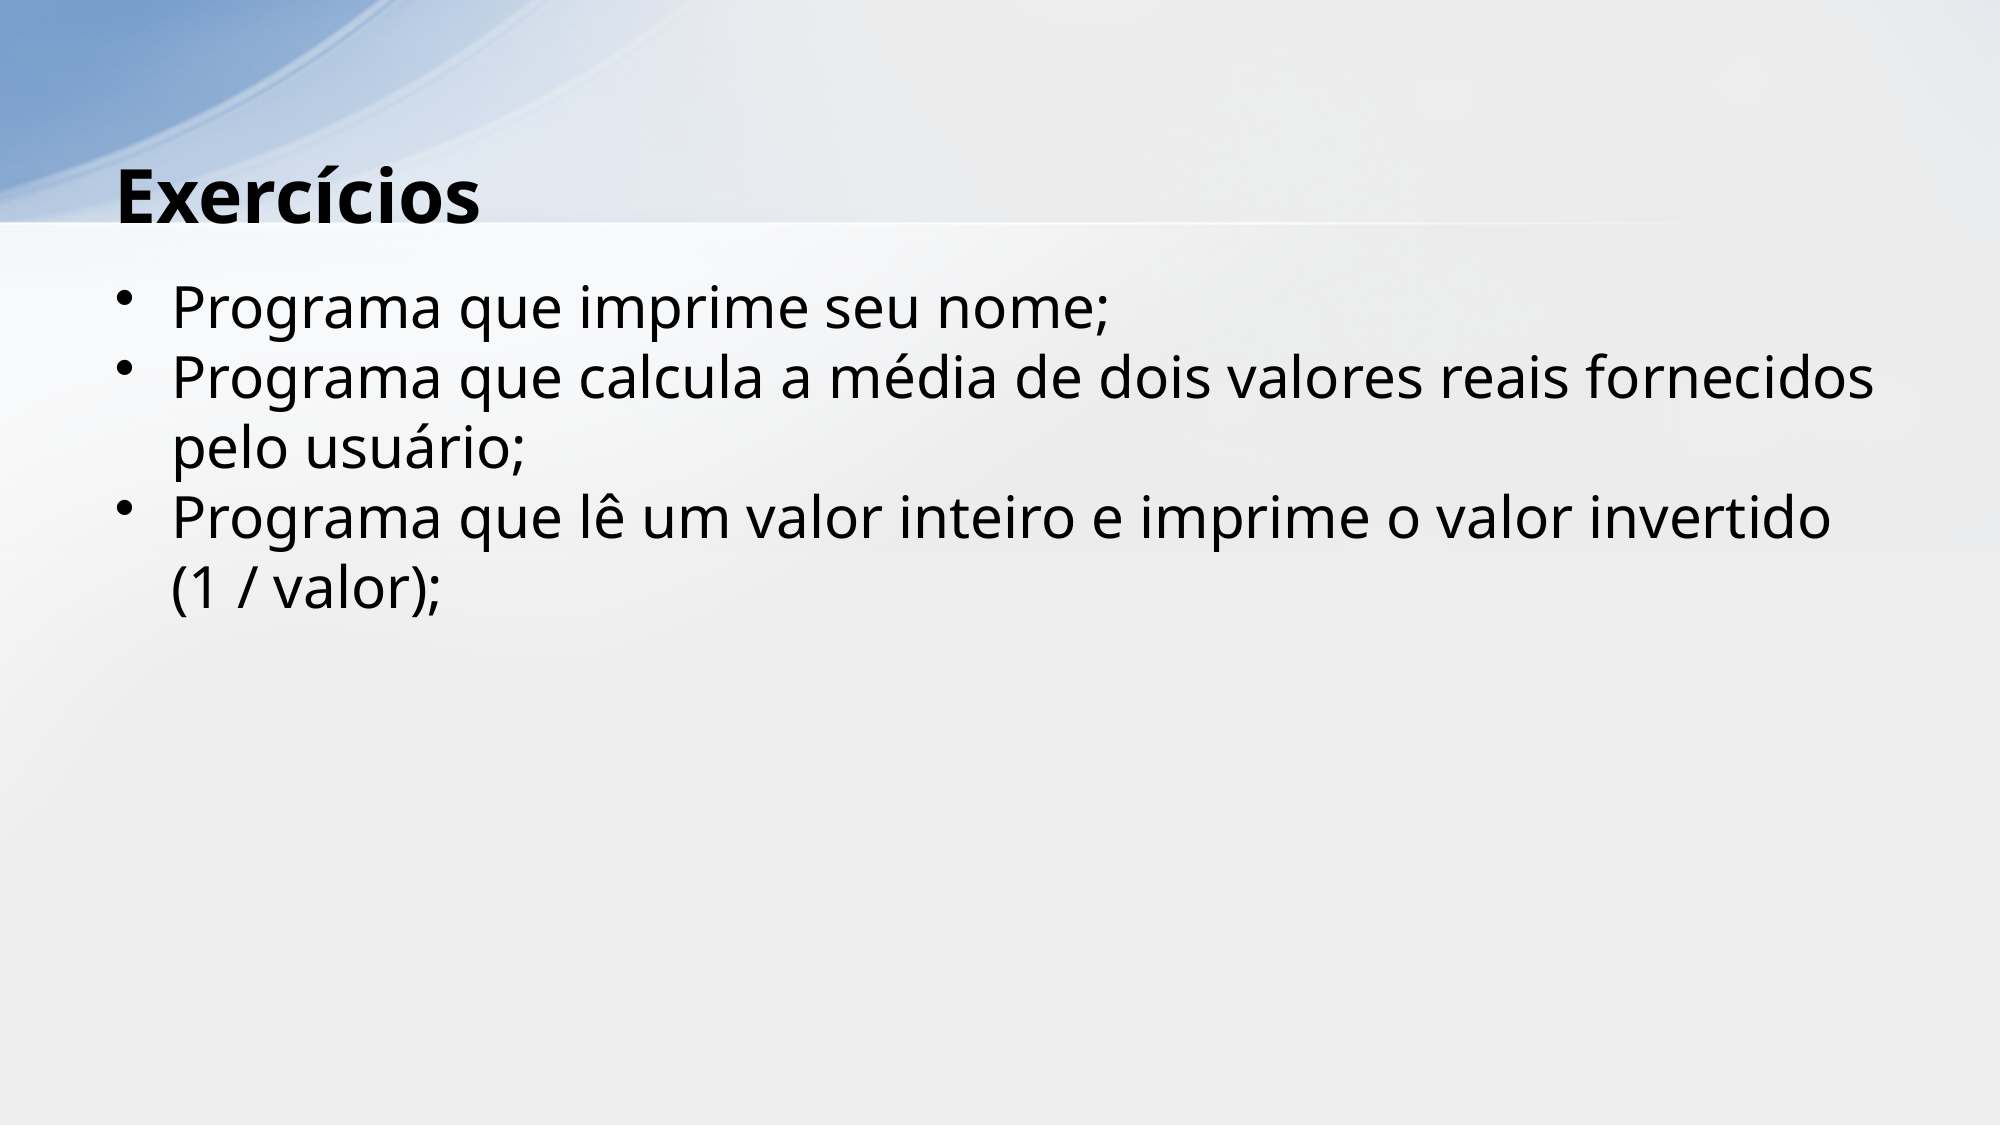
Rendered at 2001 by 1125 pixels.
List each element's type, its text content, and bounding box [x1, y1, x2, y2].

picture [0, 0, 2000, 1125]
title Exercícios [99, 58, 1900, 247]
list Programa que imprime seu nome; Programa que calcula a média de dois valores reais fornecidos pelo usuário; Programa que lê um valor inteiro e imprime o valor invertido (1 / valor); [99, 262, 1900, 1005]
